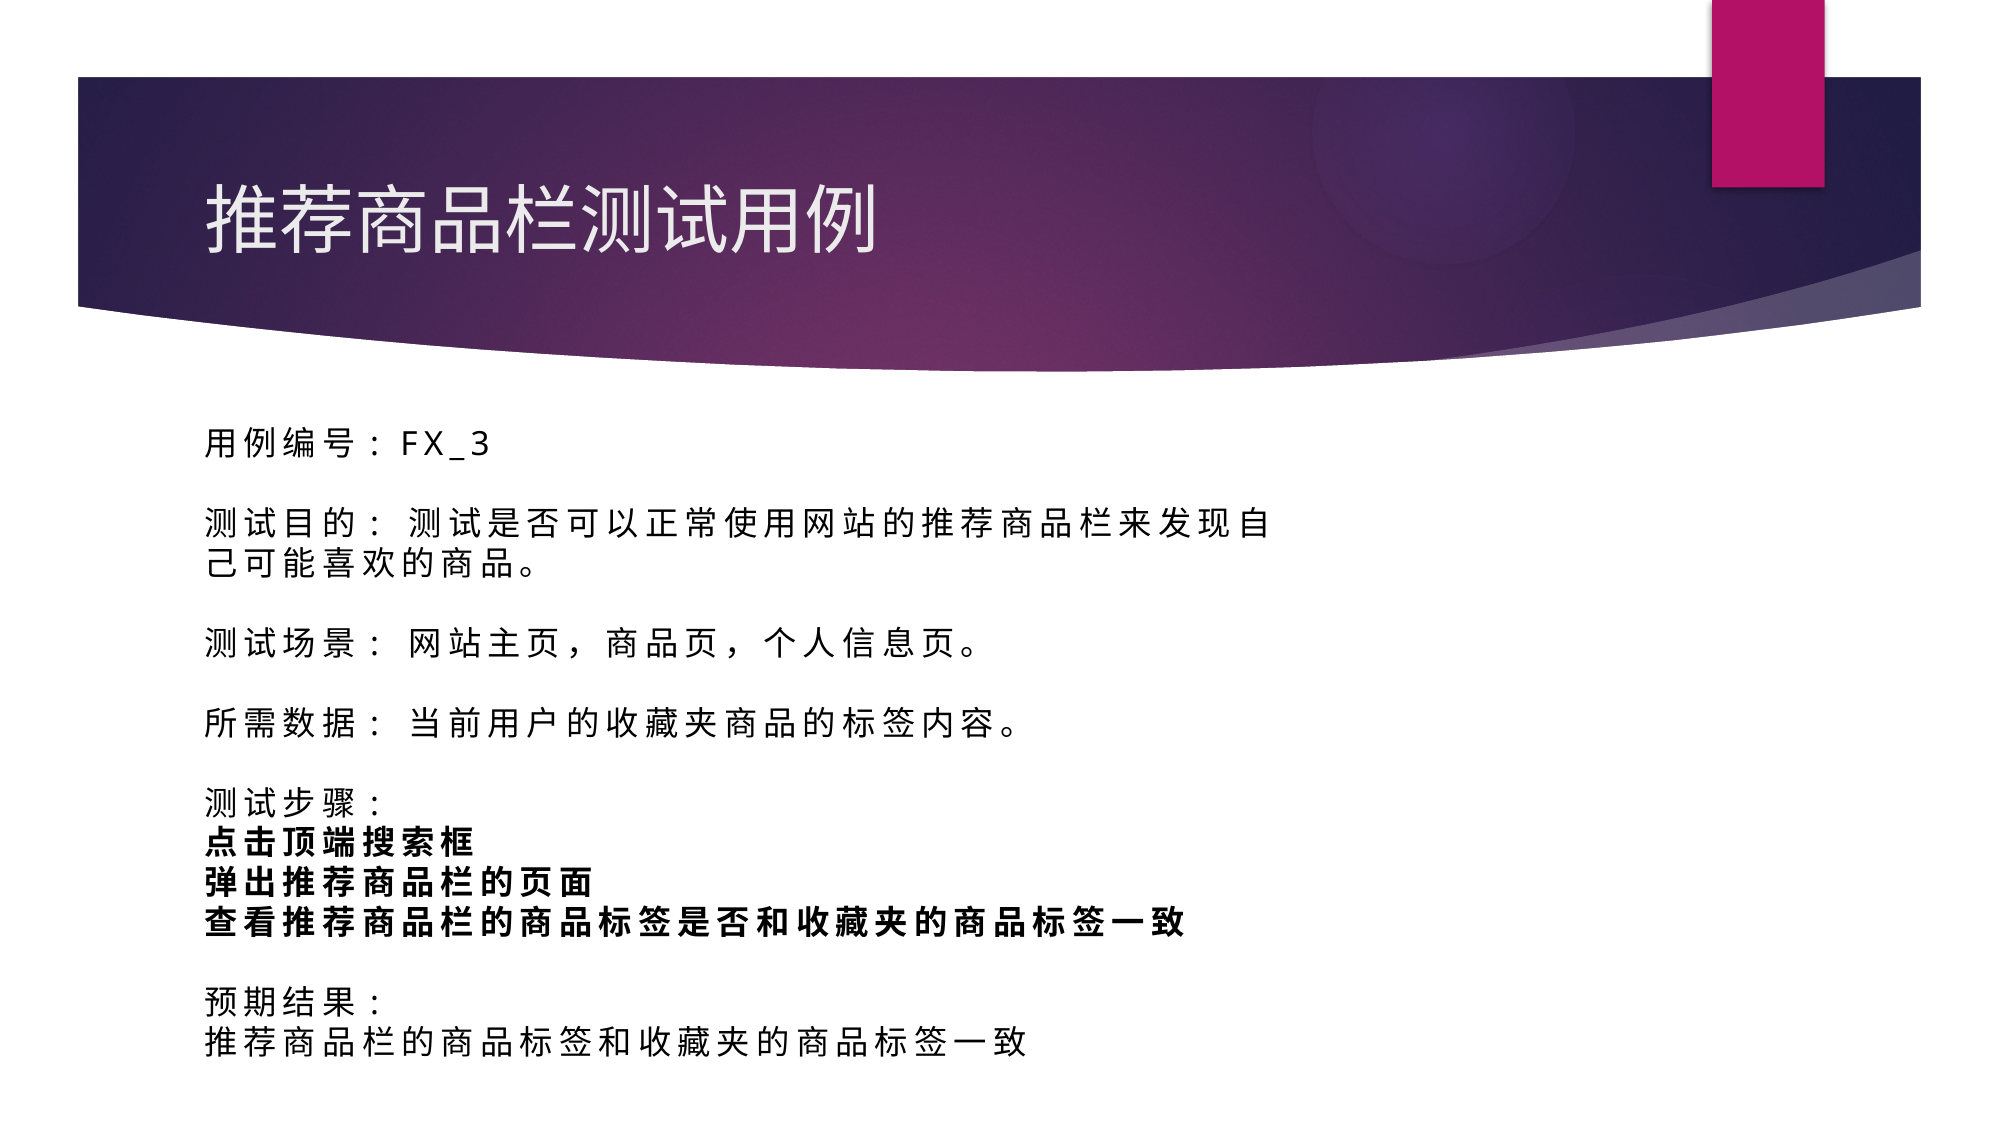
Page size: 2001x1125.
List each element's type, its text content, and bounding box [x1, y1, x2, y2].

title 推荐商品栏测试用例 [189, 159, 1627, 276]
text_box 用例编号: FX_3 测试目的: 测试是否可以正常使用网站的推荐商品栏来发现自己可能喜欢的商品。 测试场景: 网站主页，商品页，个人信息页。 所需数据: 当前用户的收藏夹商品的标签内容。 测试步骤: 点击顶端搜索框 弹出推荐商品栏的页面 查看推荐商品栏的商品标签是否和收藏夹的商品标签一致 预期结果: 推荐商品栏的商品标签和收藏夹的商品标签一致 [189, 414, 1299, 1114]
